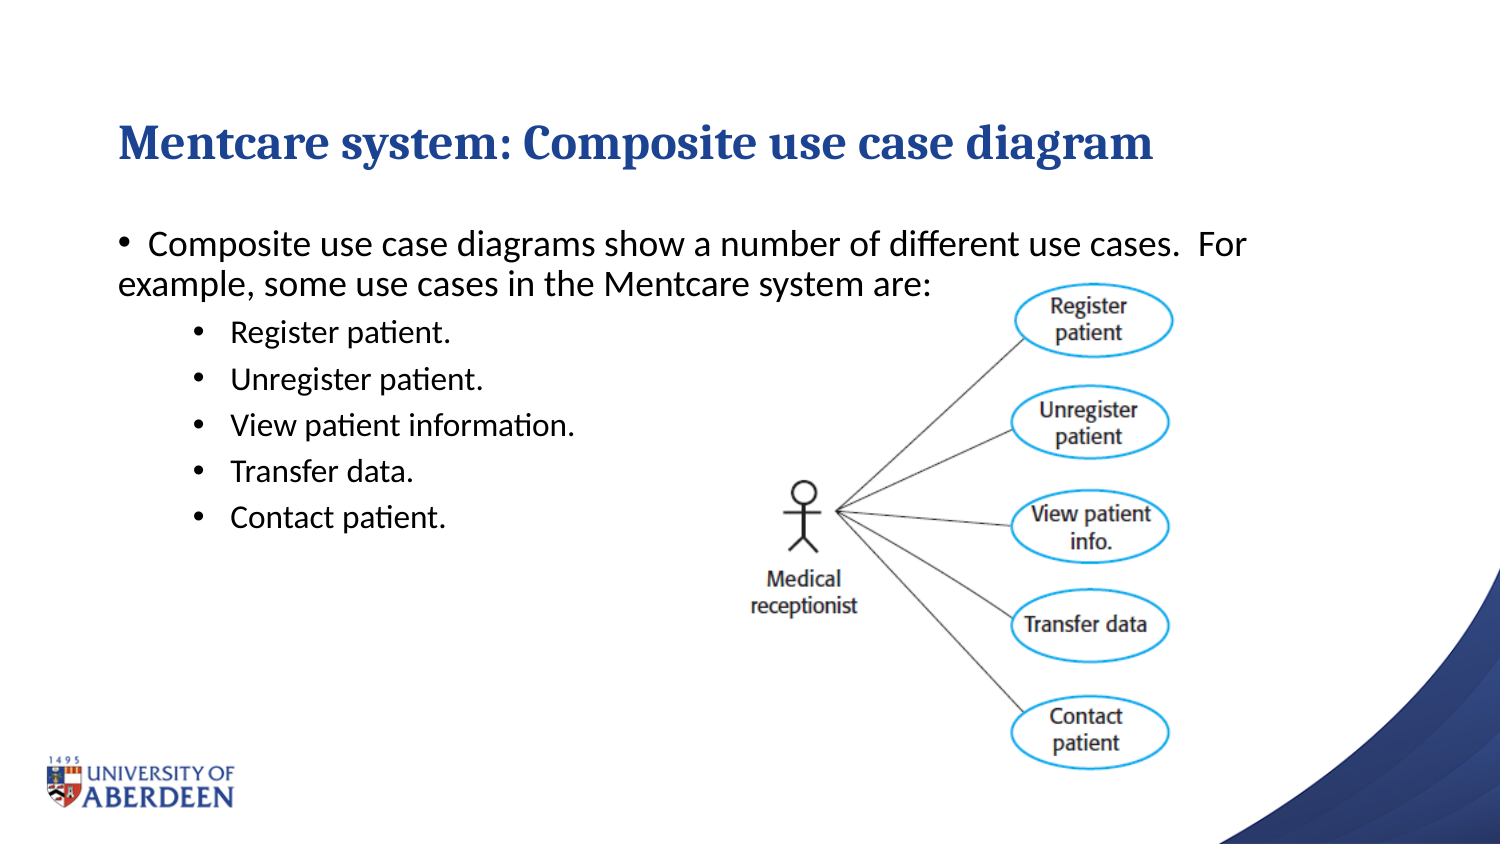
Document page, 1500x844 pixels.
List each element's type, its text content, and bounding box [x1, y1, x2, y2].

list Composite use case diagrams show a number of different use cases. For example, some use cases in the Mentcare system are: Register patient. Unregister patient. View patient information. Transfer data. Contact patient. [103, 216, 1372, 707]
picture [0, 0, 1500, 844]
title Mentcare system: Composite use case diagram [103, 91, 1372, 196]
